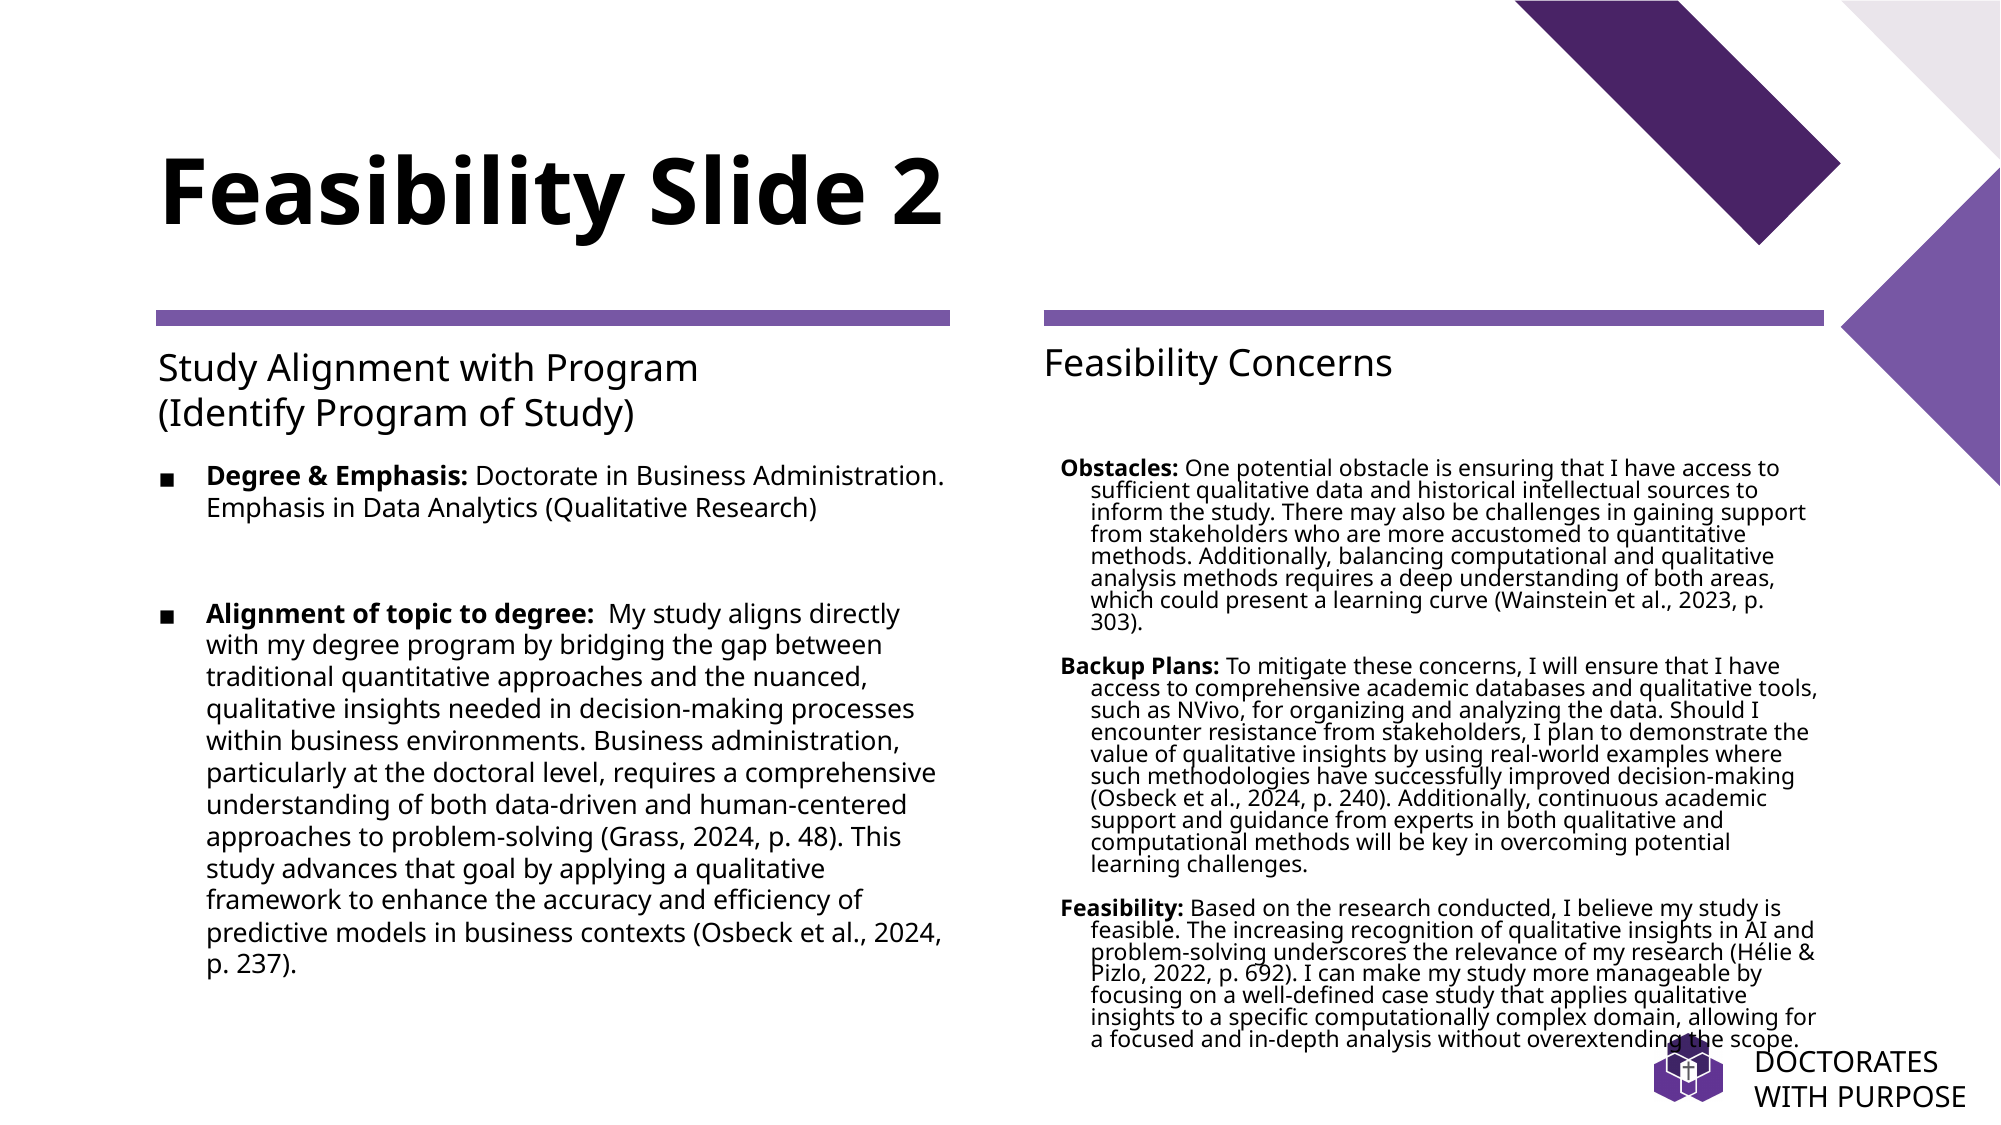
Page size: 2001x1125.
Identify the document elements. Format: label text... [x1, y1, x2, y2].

list Feasibility Concerns [1043, 343, 1826, 444]
list Study Alignment with Program (Identify Program of Study) [158, 343, 950, 444]
list Obstacles: One potential obstacle is ensuring that I have access to sufficient qualitative data and historical intellectual sources to inform the study. There may also be challenges in gaining support from stakeholders who are more accustomed to quantitative methods. Additionally, balancing computational and qualitative analysis methods requires a deep understanding of both areas, which could present a learning curve (Wainstein et al., 2023, p. 303). Backup Plans: To mitigate these concerns, I will ensure that I have access to comprehensive academic databases and qualitative tools, such as NVivo, for organizing and analyzing the data. Should I encounter resistance from stakeholders, I plan to demonstrate the value of qualitative insights by using real-world examples where such methodologies have successfully improved decision-making (Osbeck et al., 2024, p. 240). Additionally, continuous academic support and guidance from experts in both qualitative and computational methods will be key in overcoming potential learning challenges. Feasibility: Based on the research conducted, I believe my study is feasible. The increasing recognition of qualitative insights in AI and problem-solving underscores the relevance of my research (Hélie & Pizlo, 2022, p. 692). I can make my study more manageable by focusing on a well-defined case study that applies qualitative insights to a specific computationally complex domain, allowing for a focused and in-depth analysis without overextending the scope. [1043, 459, 1824, 1044]
picture [1654, 1044, 1723, 1102]
list Degree & Emphasis: Doctorate in Business Administration. Emphasis in Data Analytics (Qualitative Research) Alignment of topic to degree: My study aligns directly with my degree program by bridging the gap between traditional quantitative approaches and the nuanced, qualitative insights needed in decision-making processes within business environments. Business administration, particularly at the doctoral level, requires a comprehensive understanding of both data-driven and human-centered approaches to problem-solving (Grass, 2024, p. 48). This study advances that goal by applying a qualitative framework to enhance the accuracy and efficiency of predictive models in business contexts (Osbeck et al., 2024, p. 237). [158, 459, 950, 1044]
title Feasibility Slide 2 [158, 144, 969, 245]
footer DOCTORATES WITH PURPOSE [1754, 1043, 1971, 1099]
